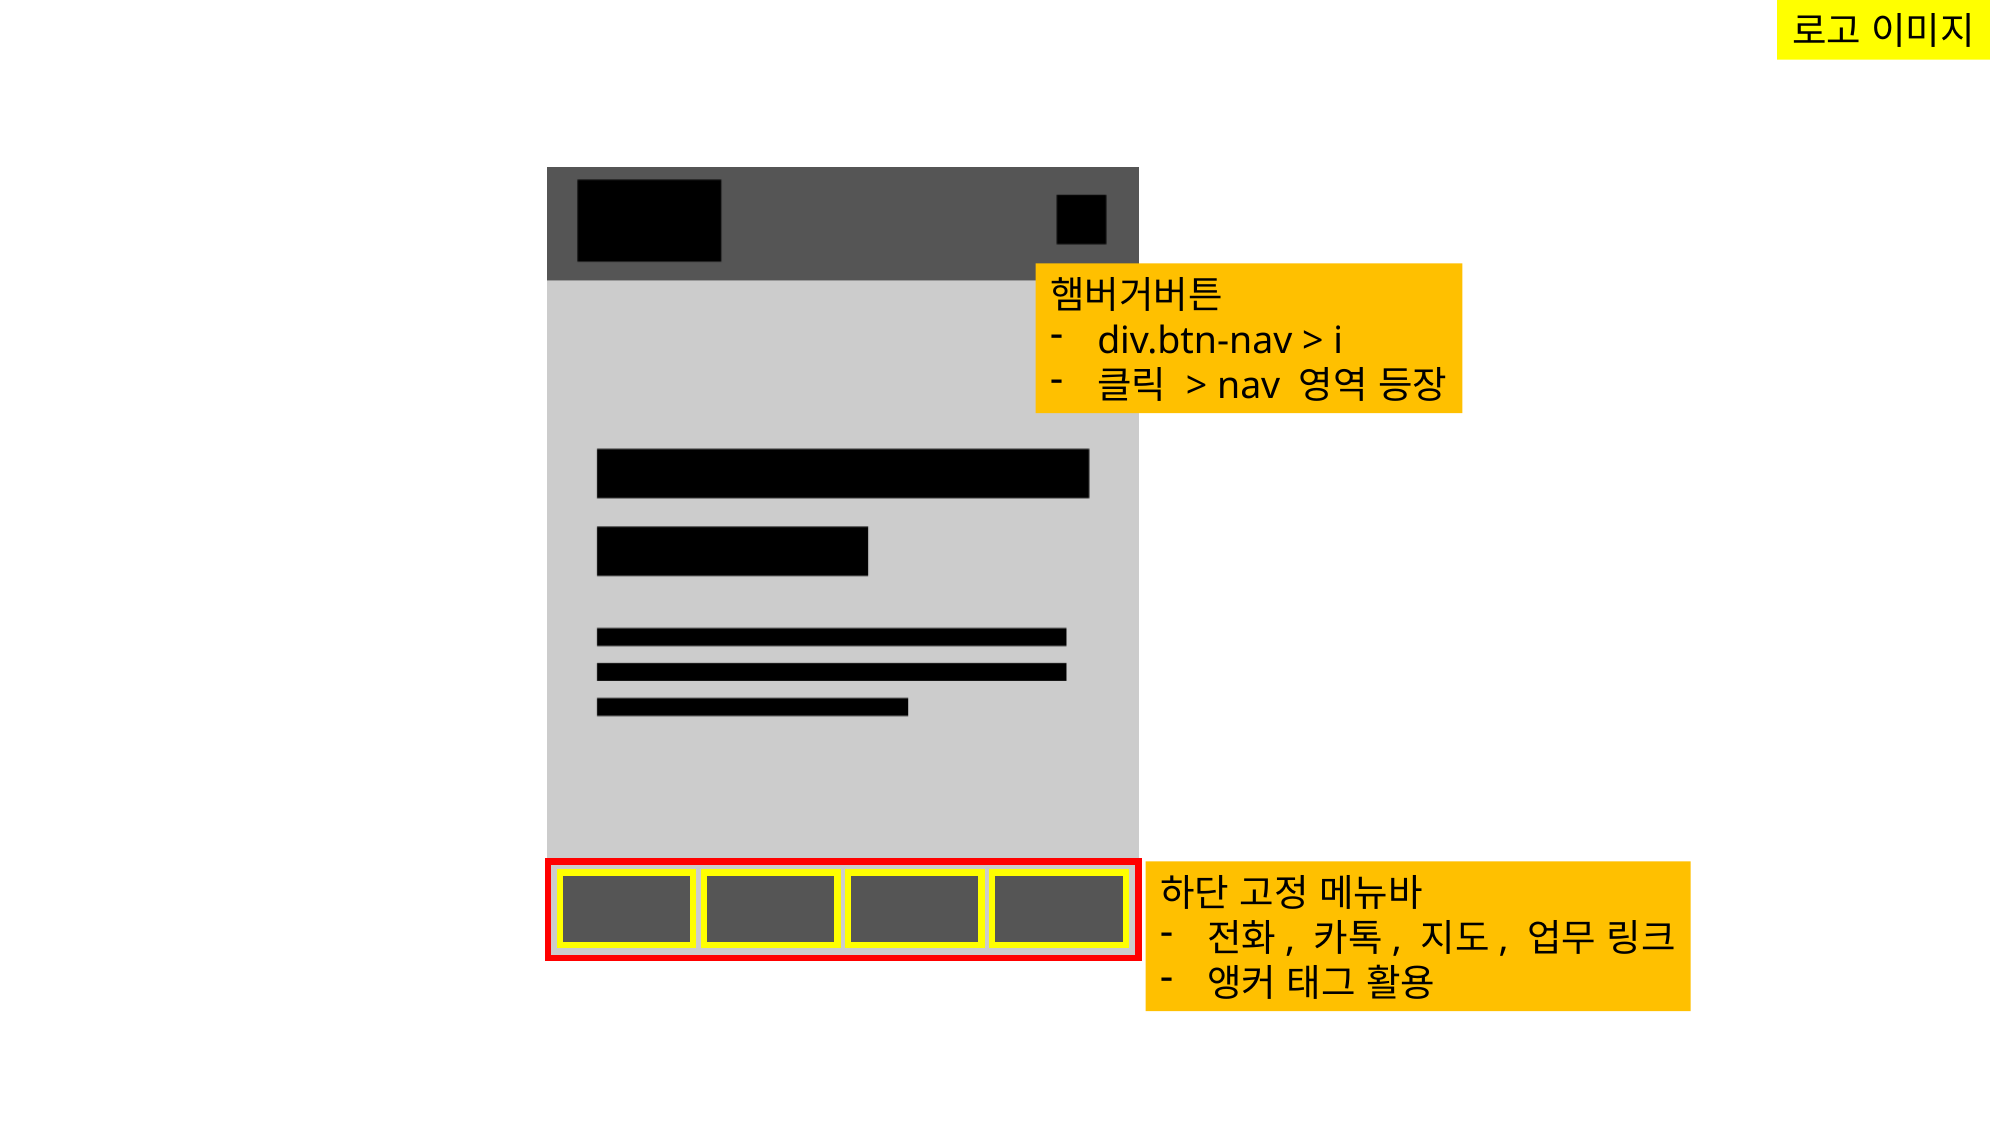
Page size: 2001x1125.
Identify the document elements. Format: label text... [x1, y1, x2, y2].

text_box 하단 고정 메뉴바 전화, 카톡, 지도, 업무 링크 앵커 태그 활용 [1145, 861, 1691, 1012]
text_box 햄버거버튼 div.btn-nav > i 클릭 > nav 영역 등장 [1139, 263, 1463, 414]
text_box 로고 이미지 [1777, 0, 1990, 60]
picture [547, 167, 1139, 958]
